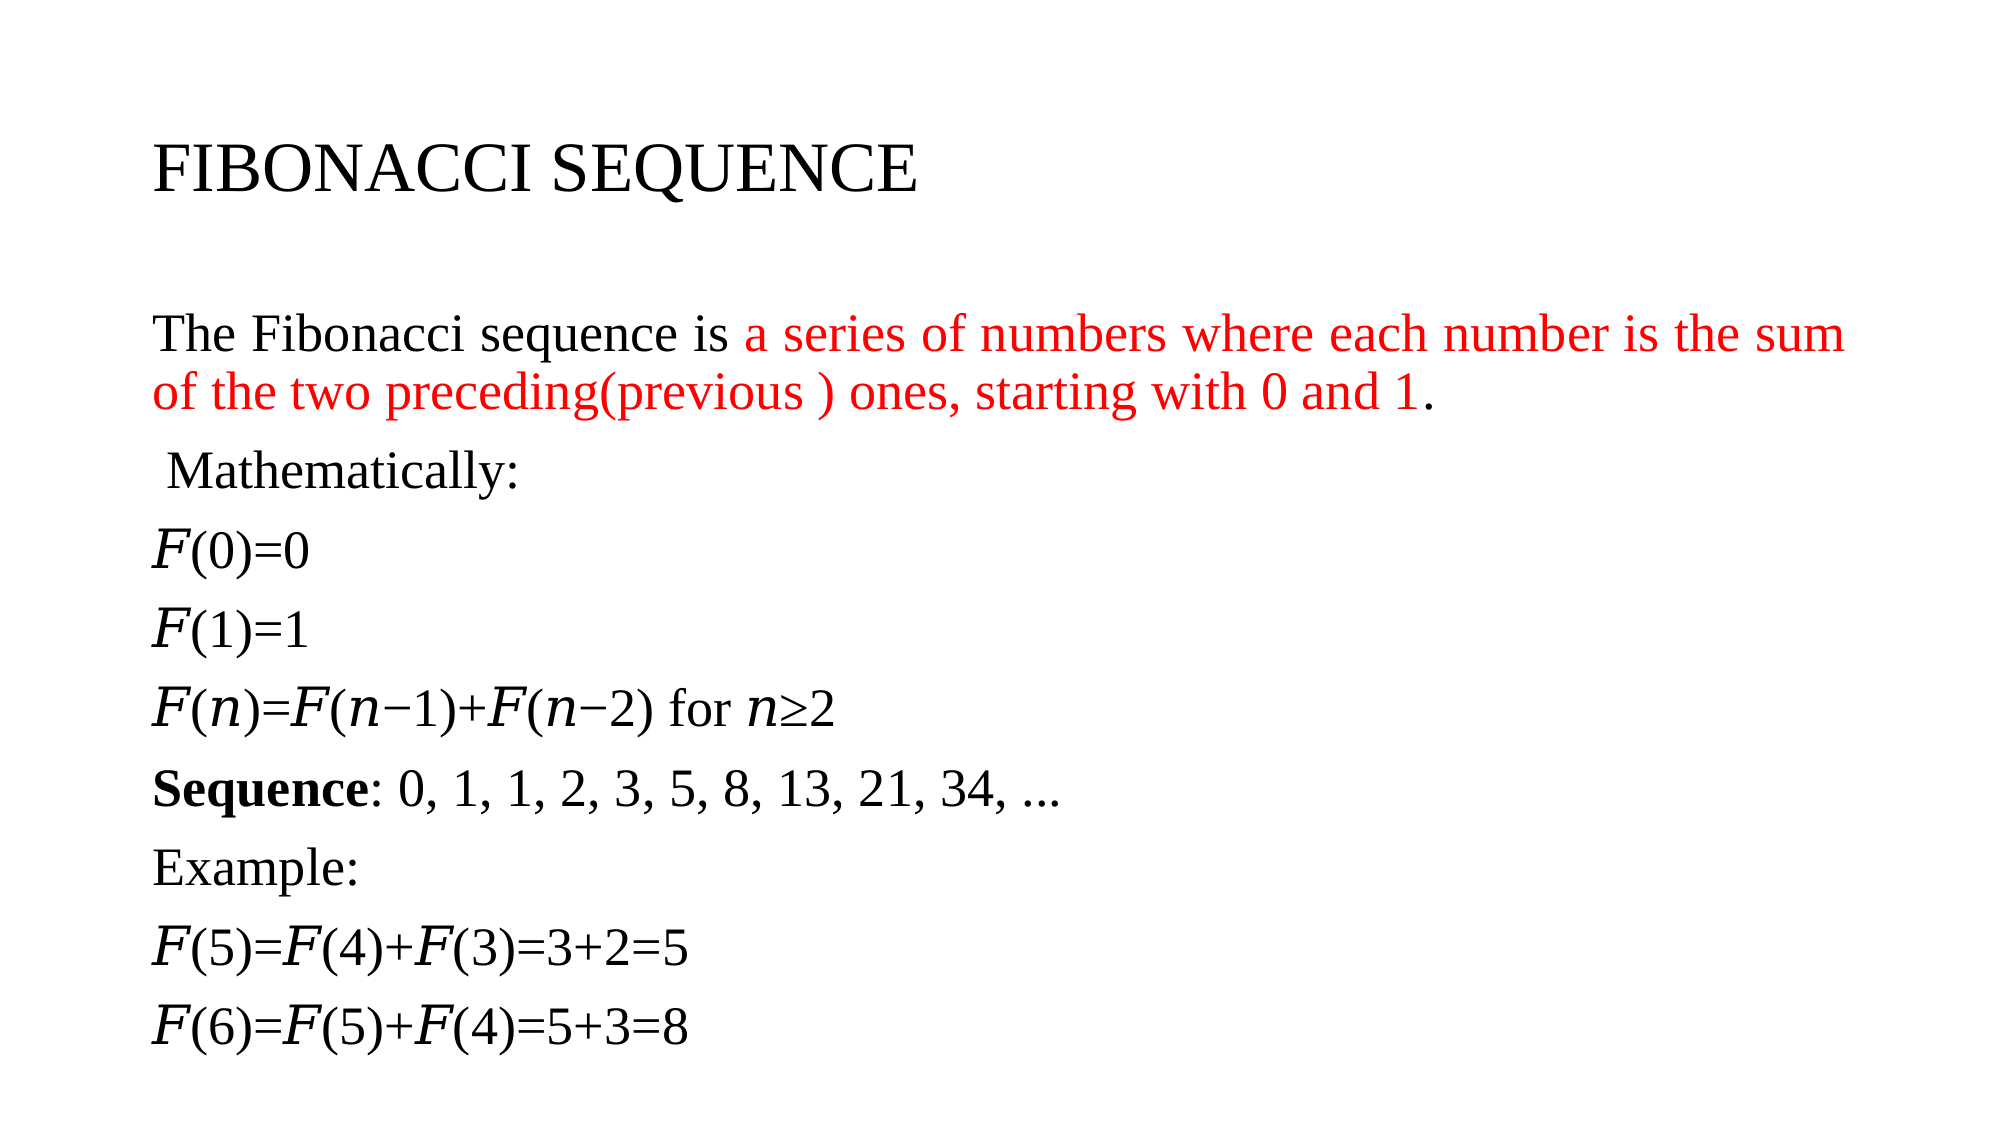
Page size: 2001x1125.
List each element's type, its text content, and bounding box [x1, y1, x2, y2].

title FIBONACCI SEQUENCE [137, 59, 1863, 278]
list The Fibonacci sequence is a series of numbers where each number is the sum of the two preceding(previous ) ones, starting with 0 and 1. Mathematically: 𝐹(0)=0 𝐹(1)=1 𝐹(𝑛)=𝐹(𝑛−1)+𝐹(𝑛−2) for 𝑛≥2 Sequence: 0, 1, 1, 2, 3, 5, 8, 13, 21, 34, ... Example: 𝐹(5)=𝐹(4)+𝐹(3)=3+2=5 𝐹(6)=𝐹(5)+𝐹(4)=5+3=8 [137, 296, 1863, 1011]
